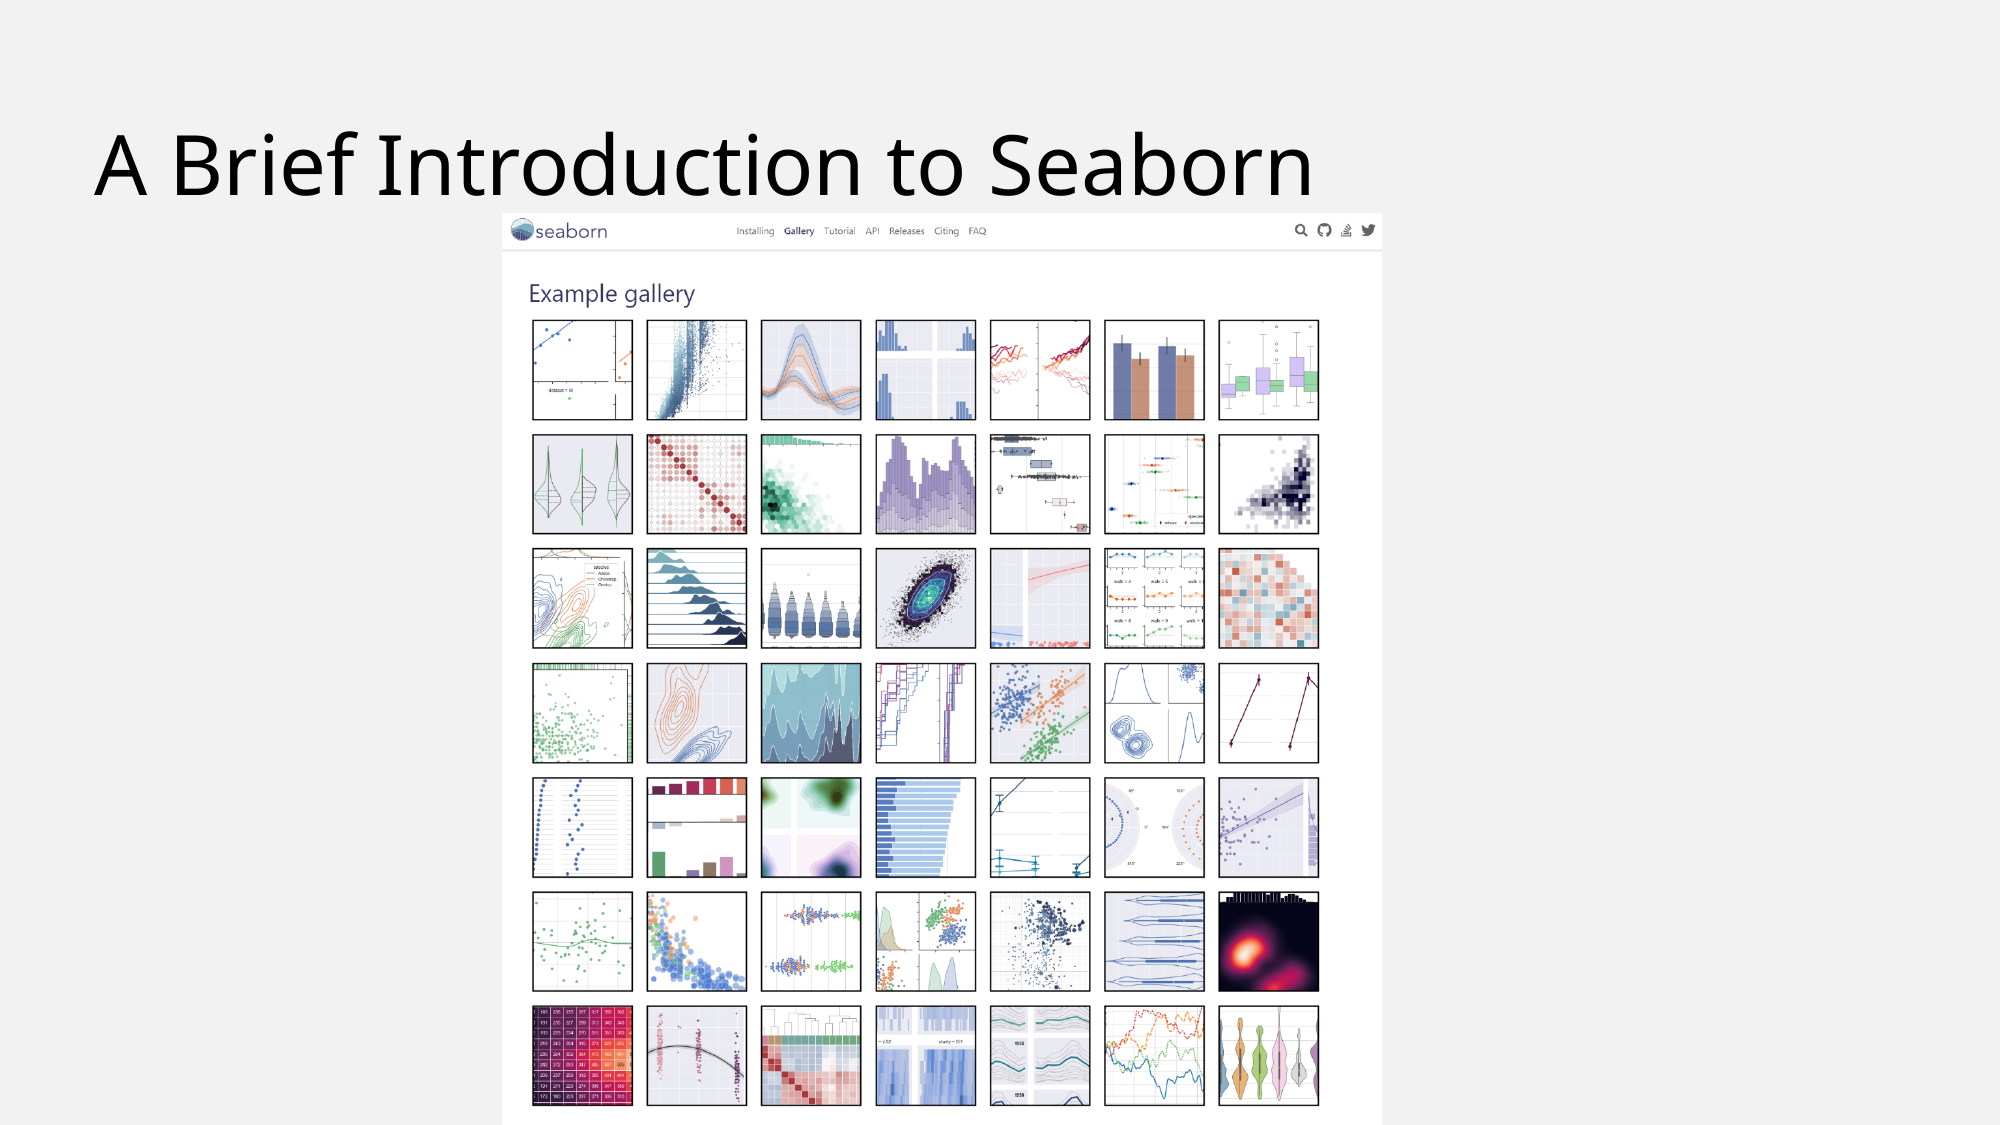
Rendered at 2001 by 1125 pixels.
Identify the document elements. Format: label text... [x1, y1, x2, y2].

title A Brief Introduction to Seaborn [79, 59, 1805, 278]
picture [502, 213, 1382, 1125]
